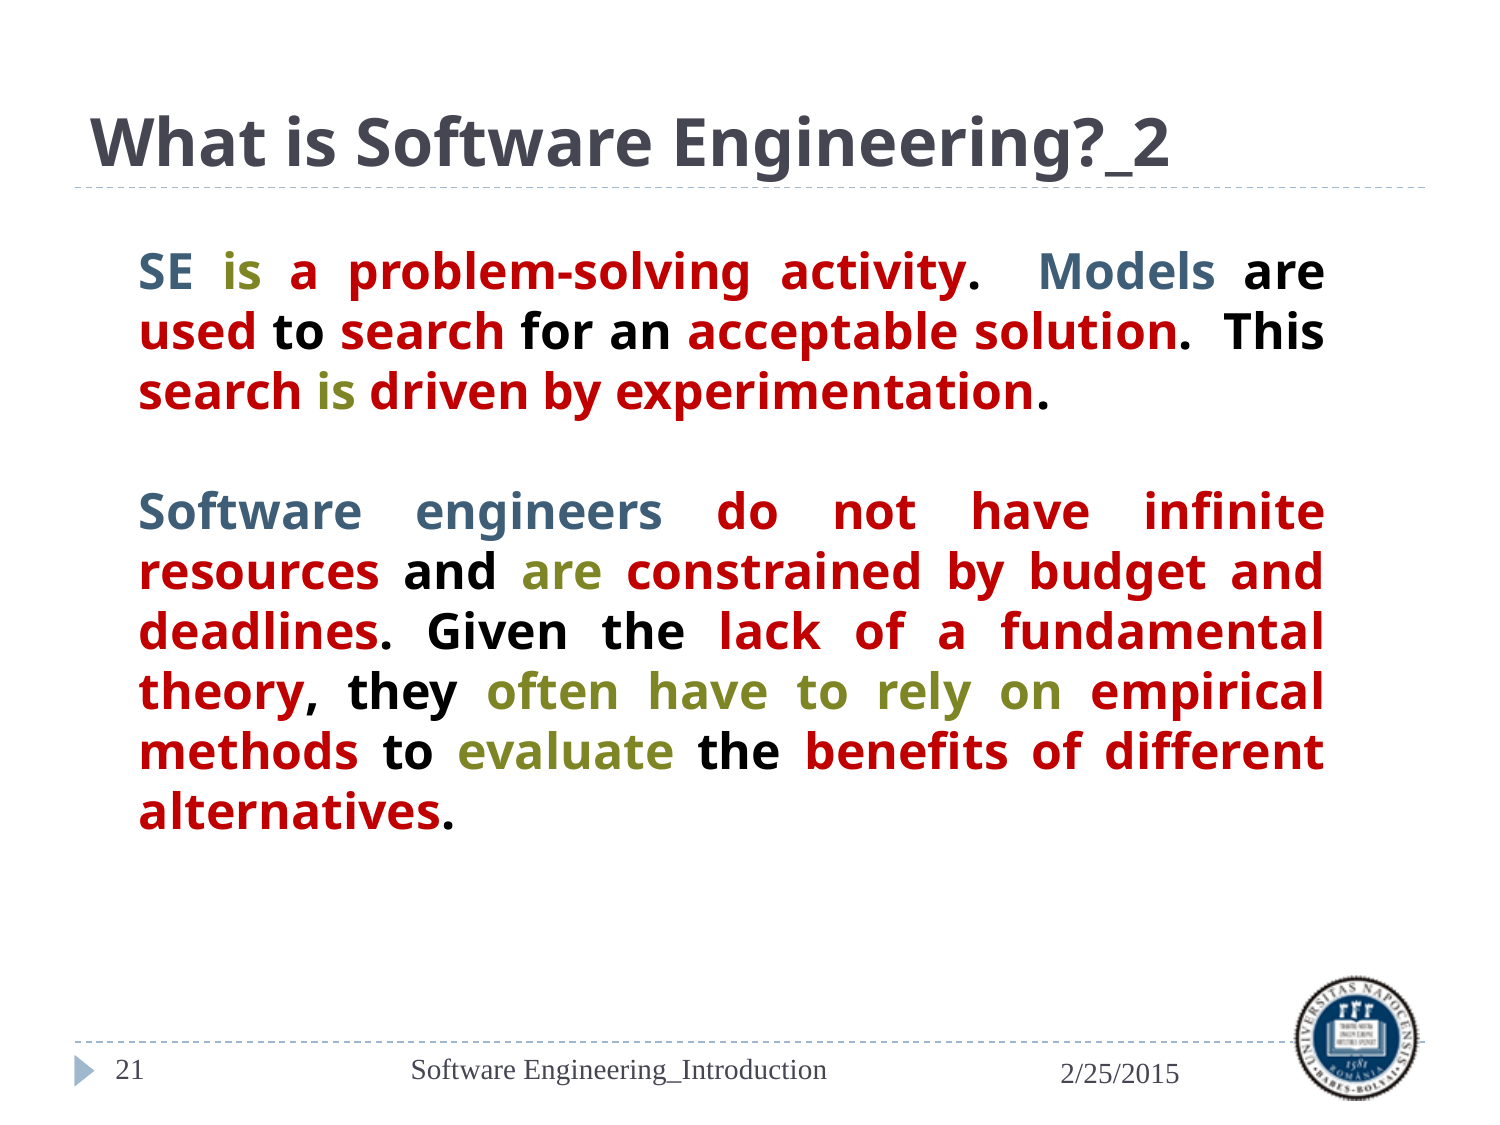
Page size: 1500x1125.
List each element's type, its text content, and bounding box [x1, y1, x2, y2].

text_box SE is a problem-solving activity. Models are used to search for an acceptable solution. This search is driven by experimentation. Software engineers do not have infinite resources and are constrained by budget and deadlines. Given the lack of a fundamental theory, they often have to rely on empirical methods to evaluate the benefits of different alternatives. [123, 231, 1341, 853]
footer Software Engineering_Introduction [395, 1042, 1051, 1103]
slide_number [1045, 1046, 1421, 1107]
slide_number ‹#› [100, 1042, 313, 1103]
title What is Software Engineering?_2 [75, 37, 1425, 188]
picture [1293, 975, 1420, 1046]
